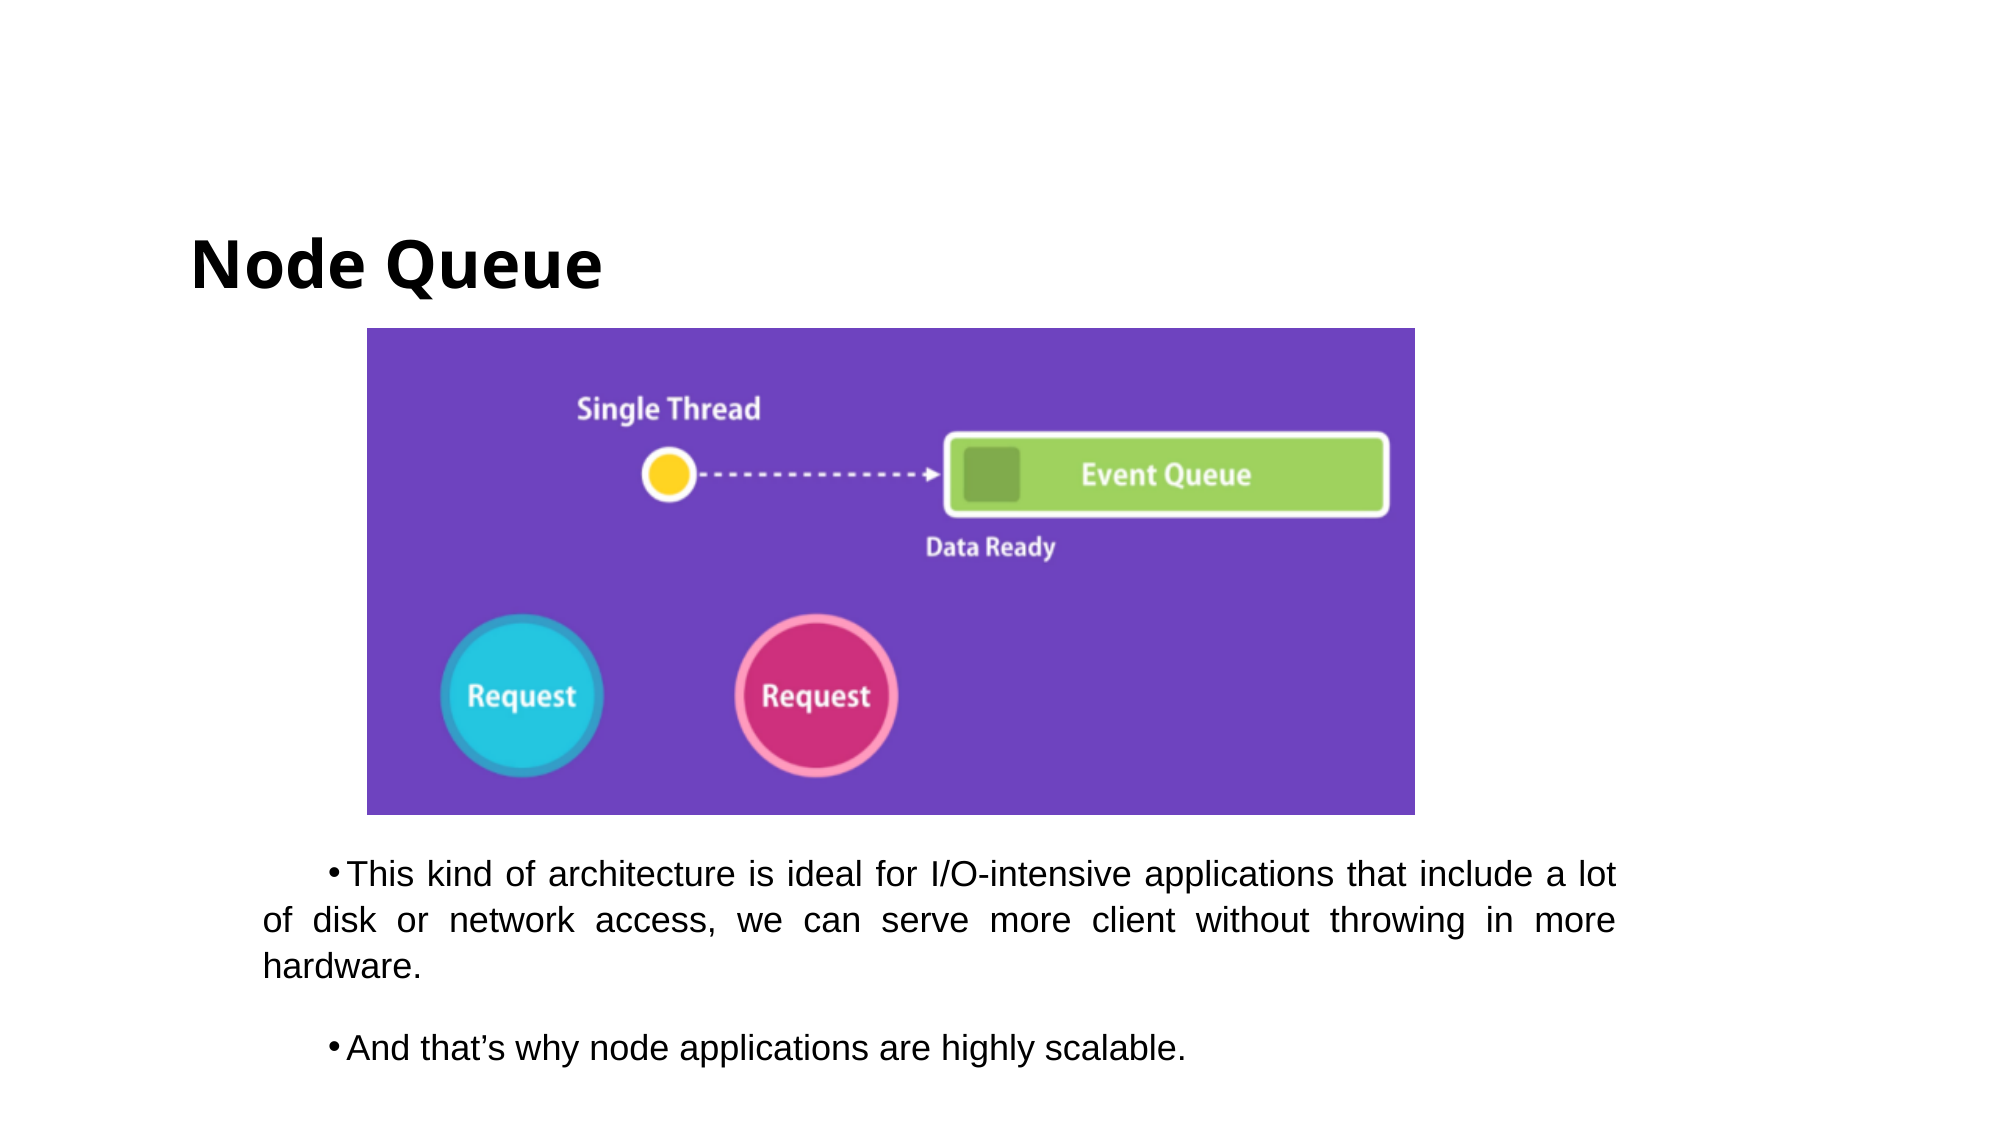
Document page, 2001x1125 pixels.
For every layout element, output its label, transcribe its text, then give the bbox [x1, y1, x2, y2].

list This kind of architecture is ideal for I/O-intensive applications that include a lot of disk or network access, we can serve more client without throwing in more hardware. And that’s why node applications are highly scalable. [175, 351, 1633, 1079]
picture [367, 328, 1415, 815]
title Node Queue [174, 153, 1633, 311]
